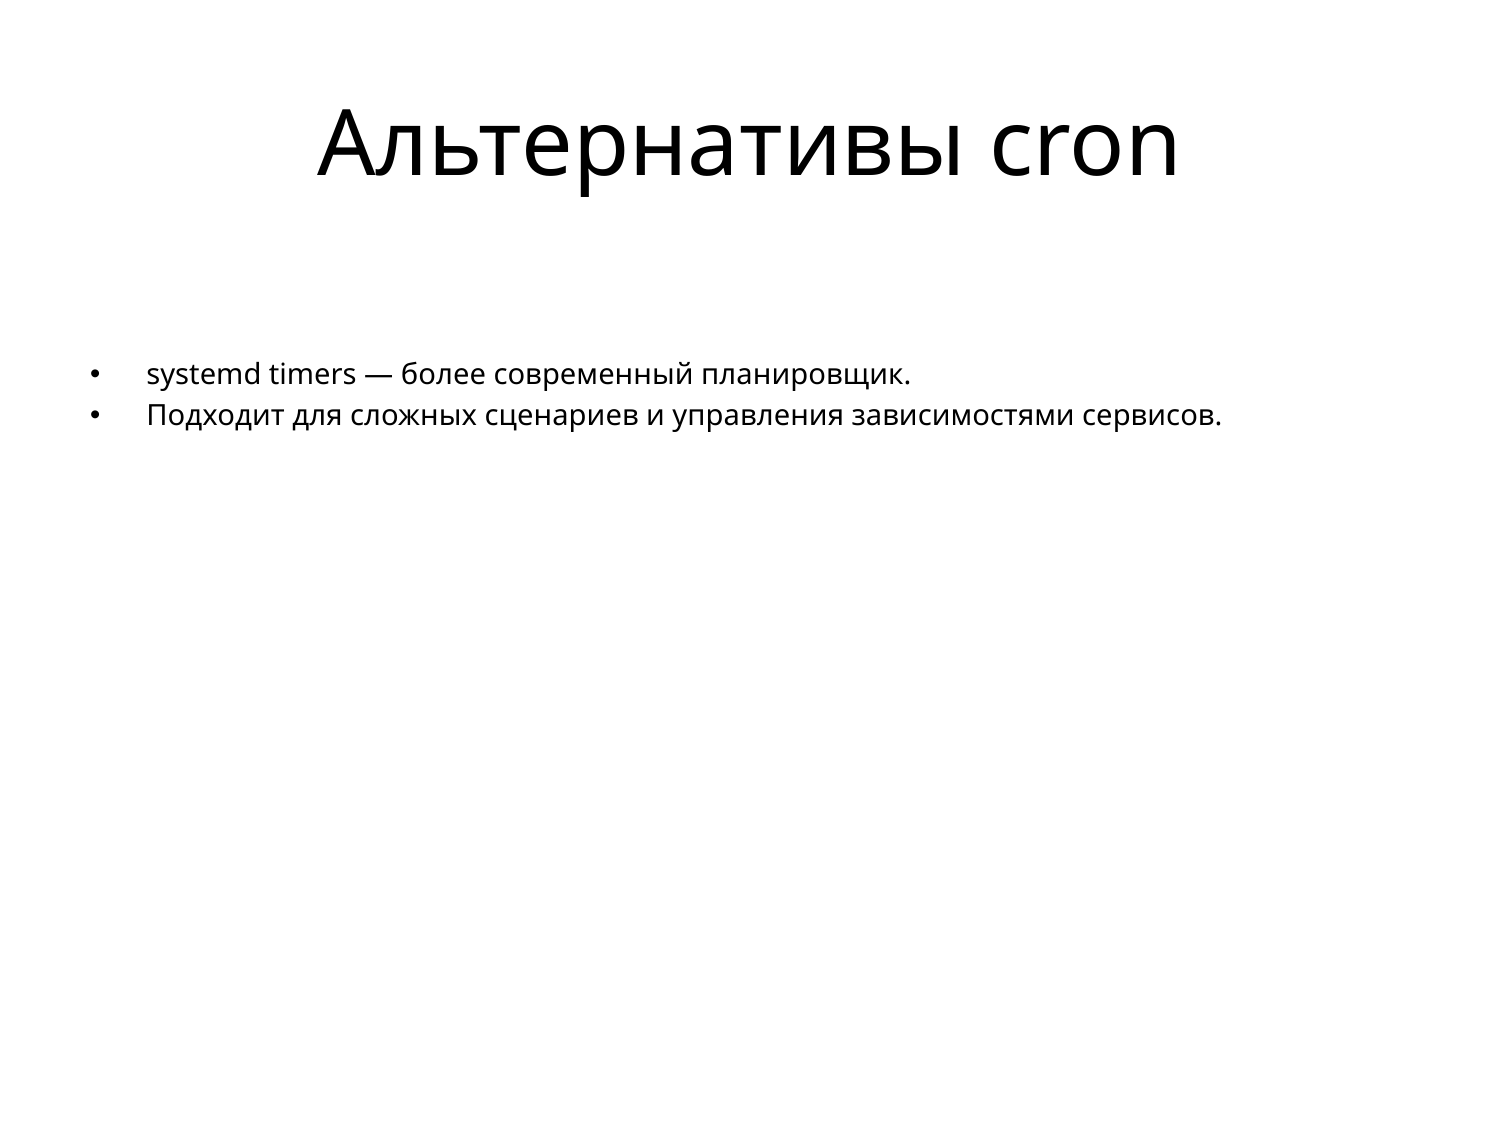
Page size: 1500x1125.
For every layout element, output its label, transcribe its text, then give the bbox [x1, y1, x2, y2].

title Альтернативы cron [75, 45, 1425, 233]
list systemd timers — более современный планировщик. Подходит для сложных сценариев и управления зависимостями сервисов. [75, 262, 1425, 1005]
